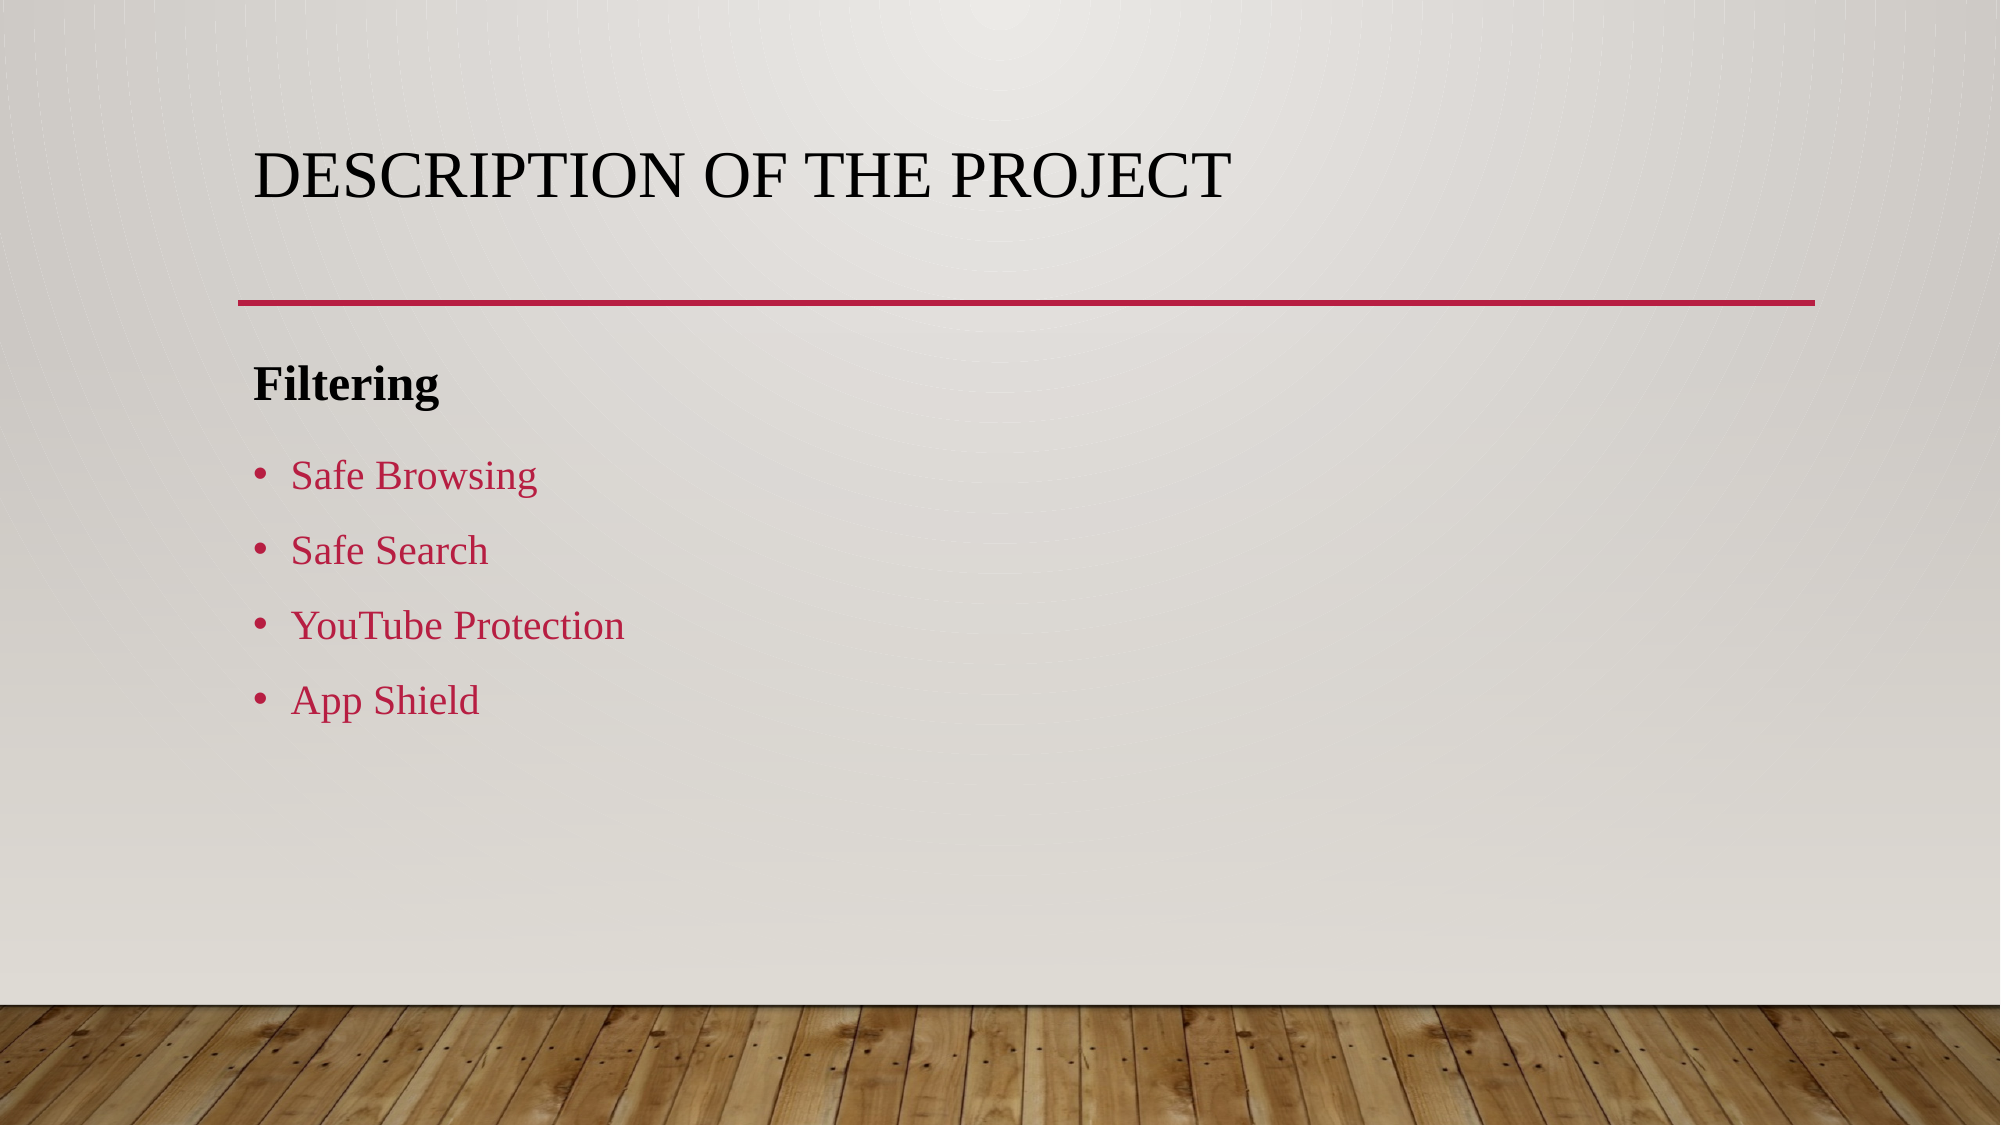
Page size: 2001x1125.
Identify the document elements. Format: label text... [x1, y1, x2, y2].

picture [0, 1005, 2000, 1125]
title Description of the project [238, 131, 1814, 305]
list Filtering Safe Browsing Safe Search YouTube Protection App Shield [238, 330, 1814, 897]
